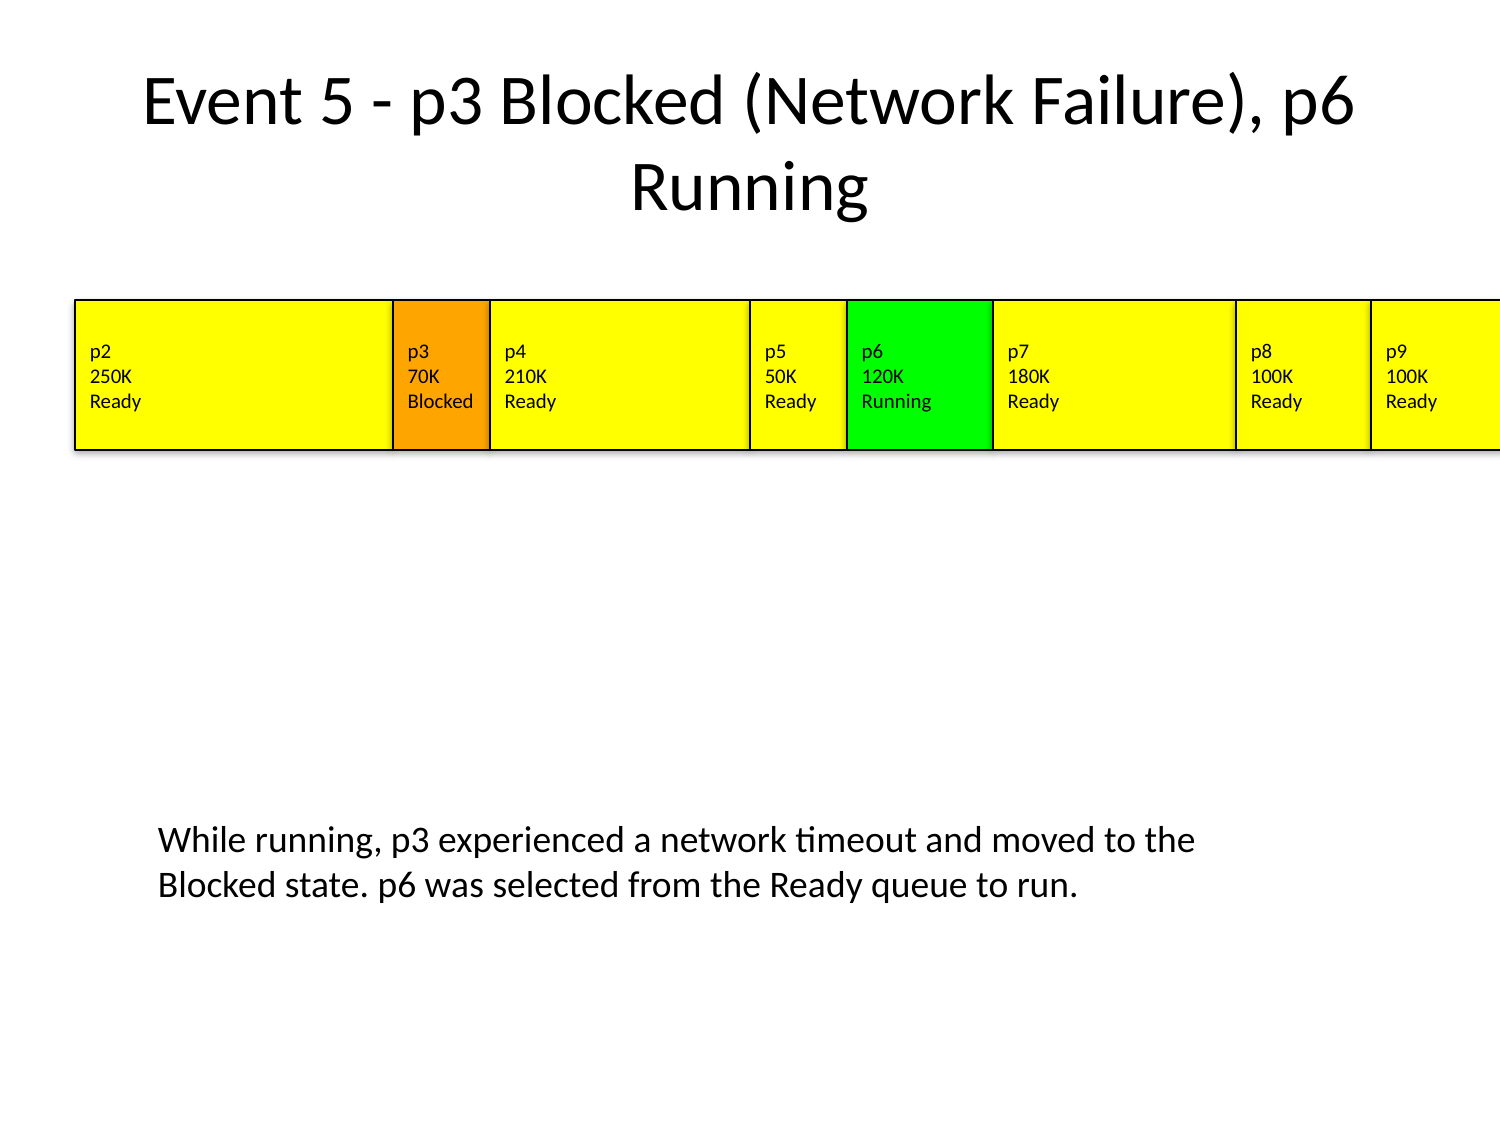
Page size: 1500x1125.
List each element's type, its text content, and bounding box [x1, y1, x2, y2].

text_box p3 70K Blocked [392, 299, 488, 451]
text_box p5 50K Ready [749, 299, 845, 451]
text_box p7 180K Ready [992, 299, 1234, 451]
text_box p4 210K Ready [489, 299, 748, 451]
title Event 5 - p3 Blocked (Network Failure), p6 Running [75, 45, 1425, 233]
text_box p9 100K Ready [1370, 299, 1500, 451]
text_box p6 120K Running [846, 299, 991, 451]
text_box p8 100K Ready [1235, 299, 1369, 451]
text_box While running, p3 experienced a network timeout and moved to the Blocked state. p6 was selected from the Ready queue to run. [143, 807, 1310, 913]
text_box p2 250K Ready [74, 299, 391, 451]
